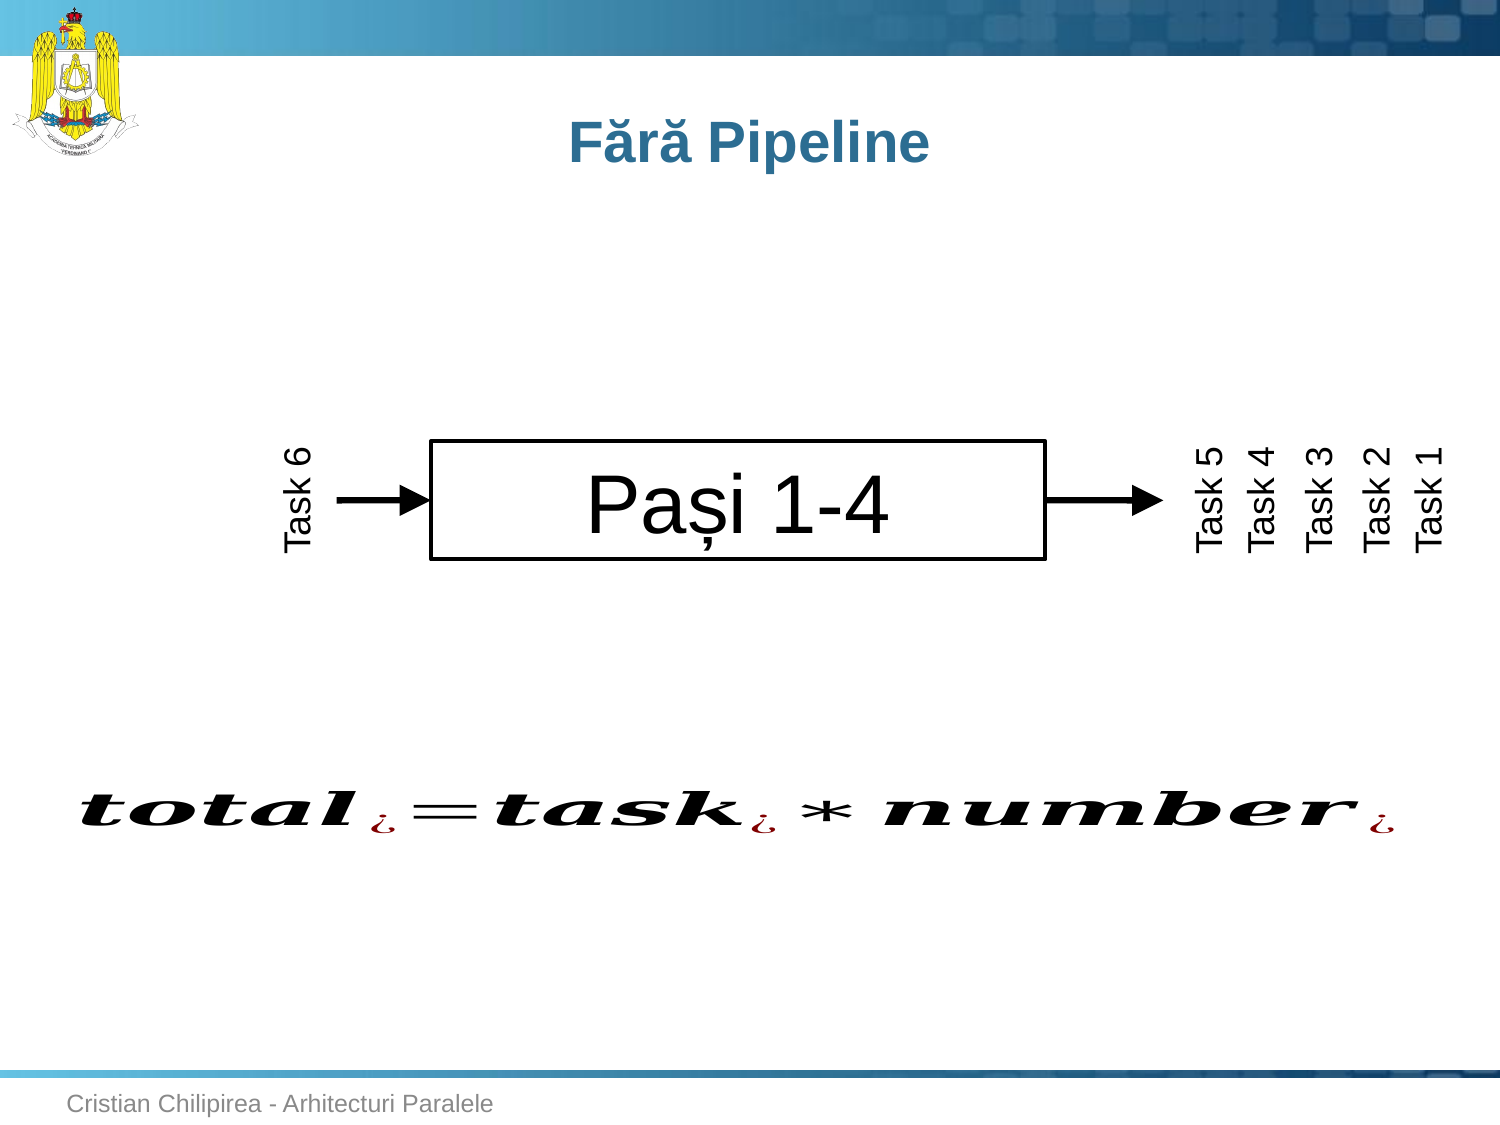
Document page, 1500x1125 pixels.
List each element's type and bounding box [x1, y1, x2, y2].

title [51, 102, 1449, 178]
text_box [1177, 431, 1457, 570]
footer [51, 1083, 1157, 1125]
picture [0, 0, 1500, 156]
text_box [336, 439, 1164, 561]
picture [0, 1070, 1500, 1078]
text_box [265, 431, 326, 570]
